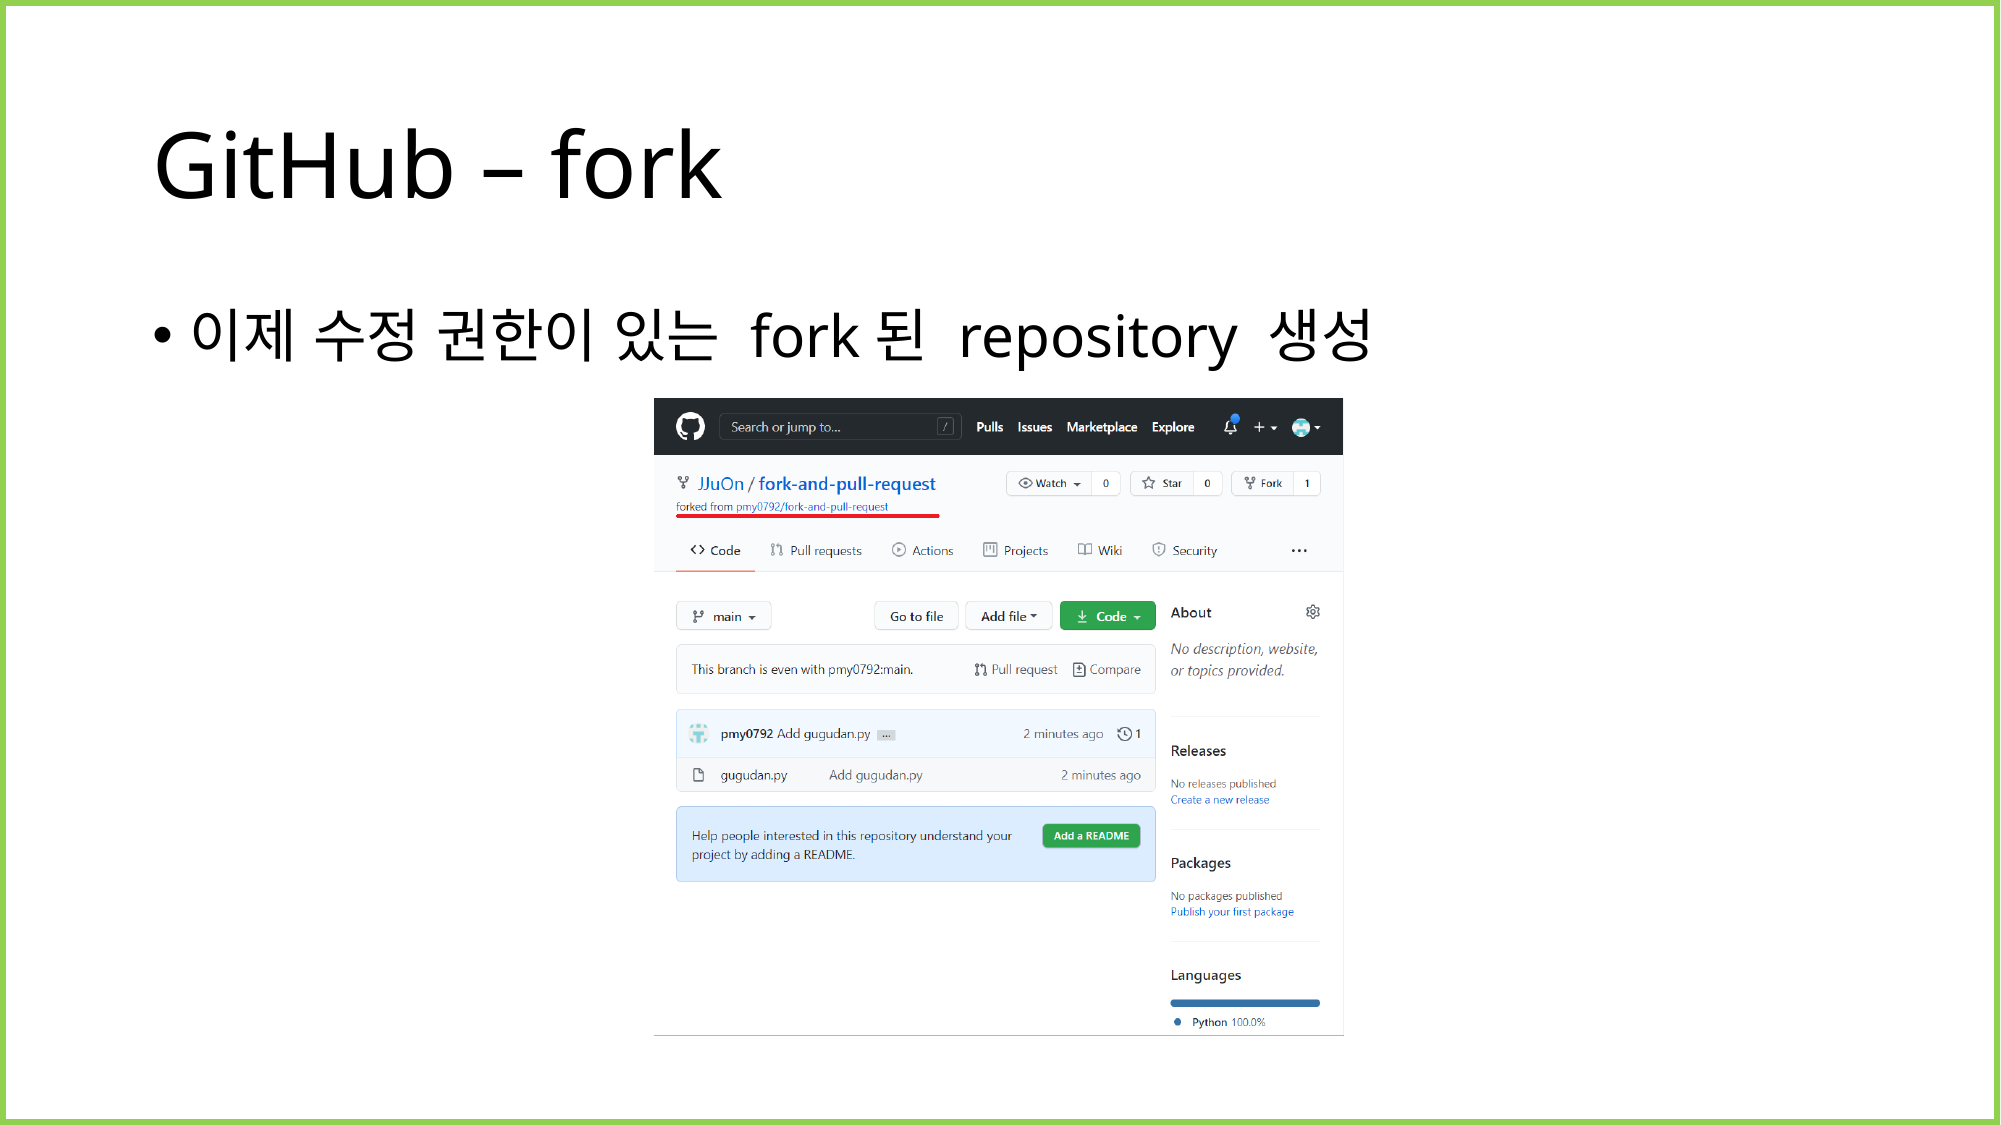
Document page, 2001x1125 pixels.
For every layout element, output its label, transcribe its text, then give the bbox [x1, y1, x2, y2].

picture [654, 398, 1346, 1036]
list 이제 수정 권한이 있는 fork된 repository 생성 [137, 299, 1863, 1014]
title GitHub – fork [137, 59, 1863, 278]
